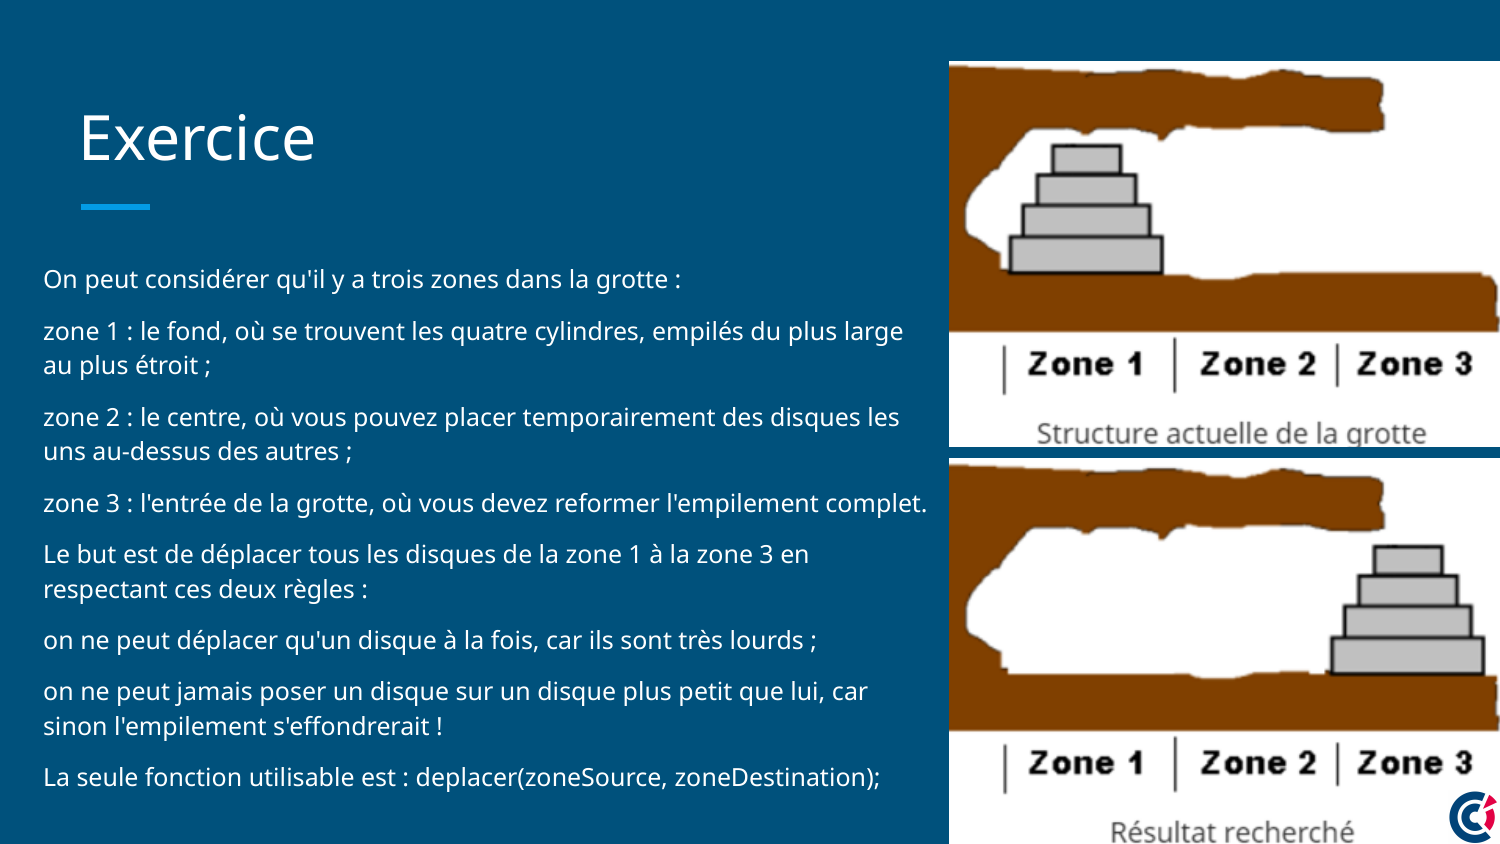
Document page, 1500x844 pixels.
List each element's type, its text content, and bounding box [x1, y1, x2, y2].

list On peut considérer qu'il y a trois zones dans la grotte : zone 1 : le fond, où se trouvent les quatre cylindres, empilés du plus large au plus étroit ; zone 2 : le centre, où vous pouvez placer temporairement des disques les uns au-dessus des autres ; zone 3 : l'entrée de la grotte, où vous devez reformer l'empilement complet. Le but est de déplacer tous les disques de la zone 1 à la zone 3 en respectant ces deux règles : on ne peut déplacer qu'un disque à la fois, car ils sont très lourds ; on ne peut jamais poser un disque sur un disque plus petit que lui, car sinon l'empilement s'effondrerait ! La seule fonction utilisable est : deplacer(zoneSource, zoneDestination); [28, 244, 950, 821]
title Exercice [63, 75, 943, 188]
picture [950, 62, 1500, 446]
picture [950, 459, 1500, 844]
